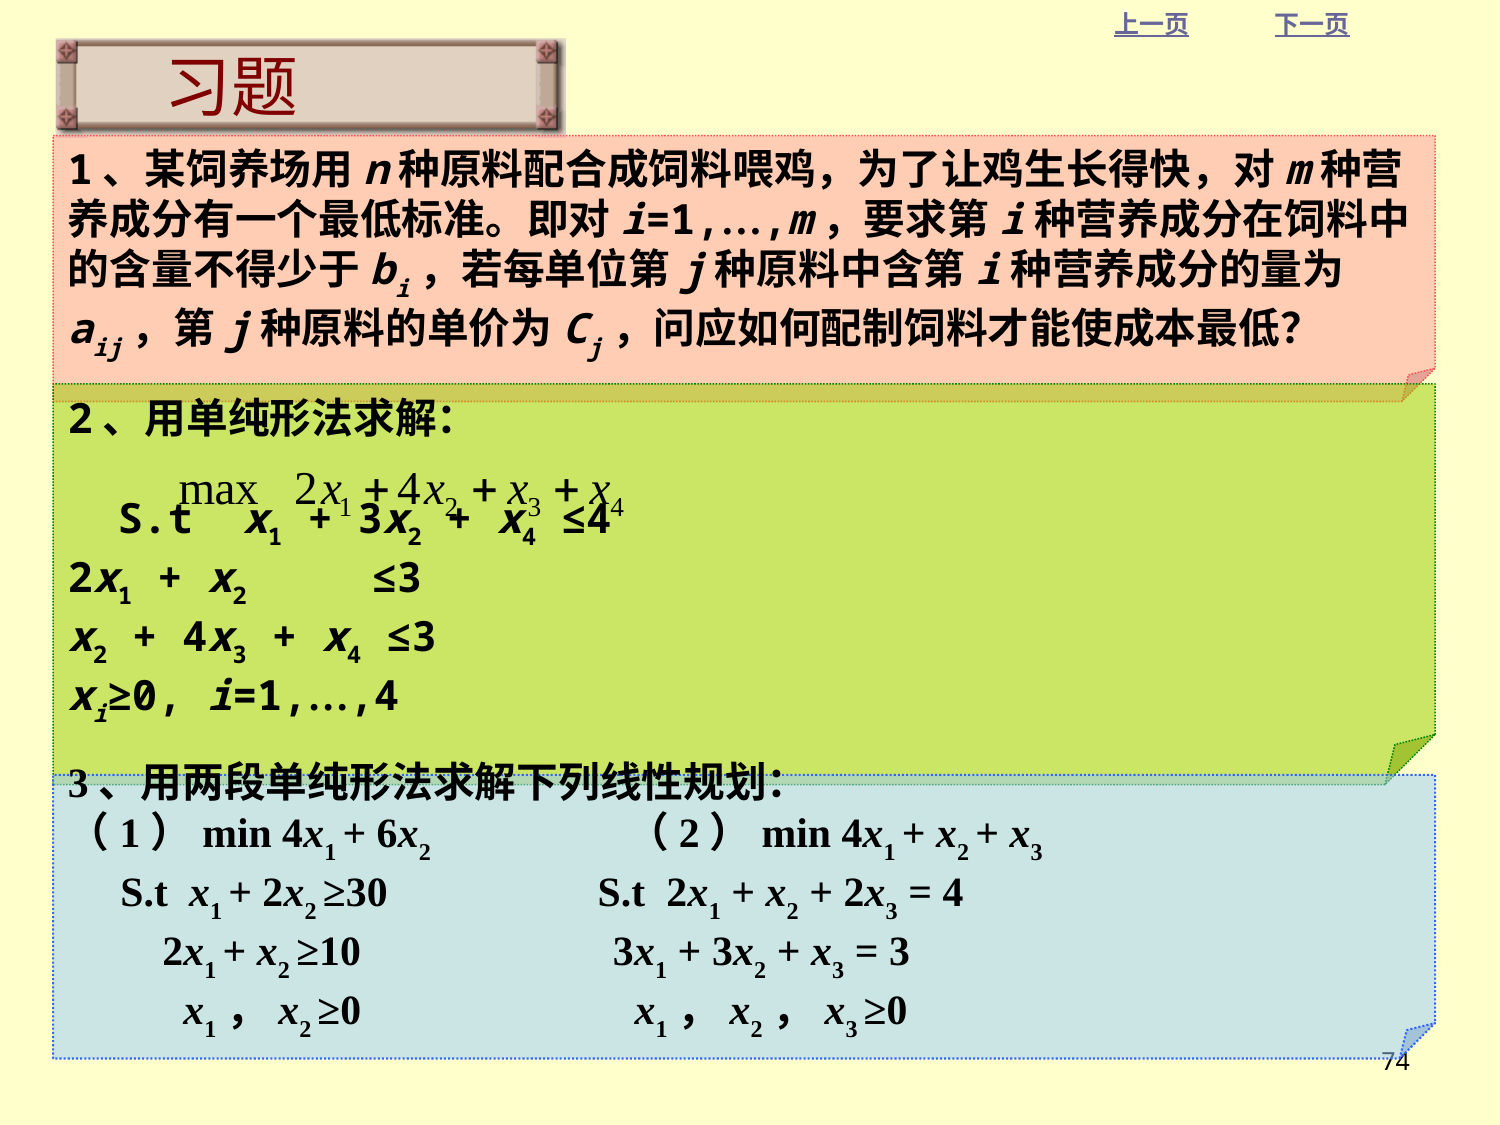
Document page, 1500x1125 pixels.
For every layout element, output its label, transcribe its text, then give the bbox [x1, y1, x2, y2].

table_cell 7 [436, 769, 472, 774]
table_cell 7 [565, 769, 578, 774]
table_cell 7 [229, 769, 241, 774]
table_cell 7 [271, 769, 301, 774]
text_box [52, 36, 566, 138]
slide_number 74 [1074, 1035, 1425, 1100]
text_box 3、用两段单纯形法求解下列线性规划： （1）min 4x1 + 6x2 （2）min 4x1 + x2 + x3 S.t x1 + 2x2 ≥30 S.t 2x1 + x2 + 2x3 = 4 2x1 + x2 ≥10 3x1 + 3x2 + x3 = 3 x1，x2 ≥0 x1，x2，x3 ≥0 [53, 774, 1436, 1059]
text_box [52, 408, 1436, 760]
table_cell 7 [613, 769, 638, 774]
text_box 1、某饲养场用n种原料配合成饲料喂鸡，为了让鸡生长得快，对m种营养成分有一个最低标准。即对i=1,…,m，要求第i种营养成分在饲料中的含量不得少于bi，若每单位第j种原料中含第i种营养成分的量为aij，第j种原料的单价为Cj，问应如何配制饲料才能使成本最低？ [53, 135, 1436, 383]
table_cell 7 [686, 769, 700, 774]
table_cell 7 [374, 769, 382, 774]
table_cell 7 [71, 770, 85, 774]
table_cell 7 [477, 769, 494, 774]
table_cell 7 [729, 769, 755, 774]
table_cell 7 [325, 769, 347, 774]
table_cell 7 [644, 769, 679, 774]
table_cell 7 [407, 769, 428, 774]
